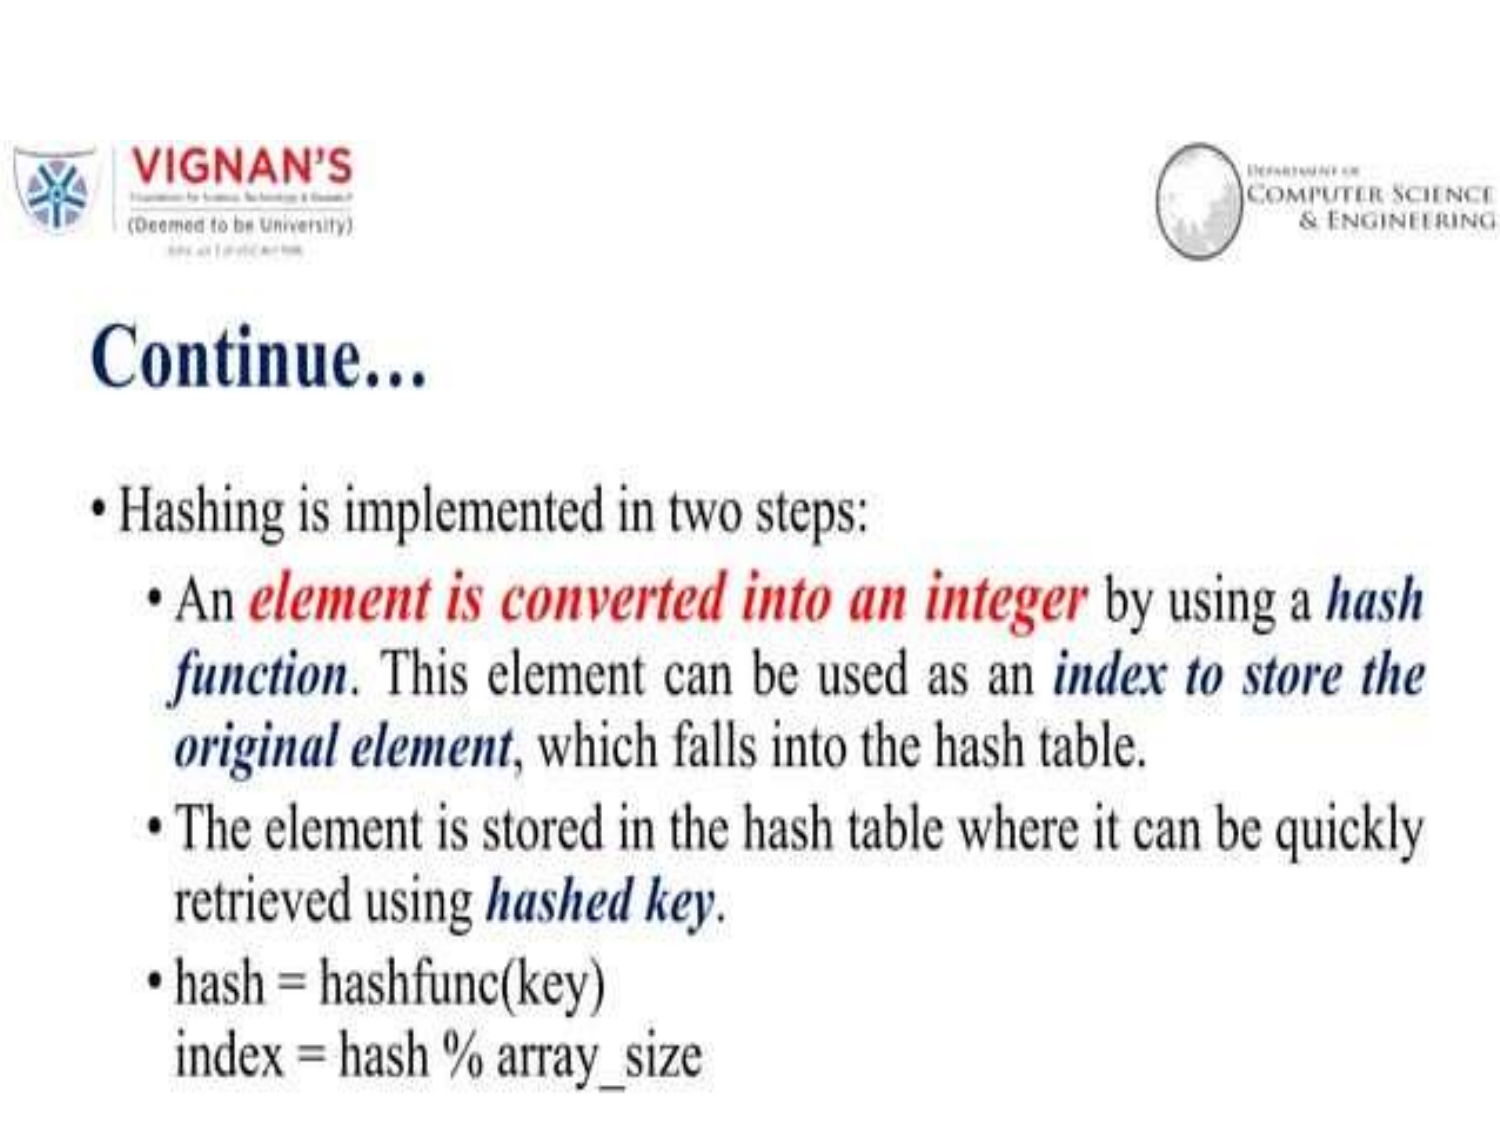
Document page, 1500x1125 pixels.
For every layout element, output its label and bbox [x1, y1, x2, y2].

picture [0, 139, 1500, 1125]
